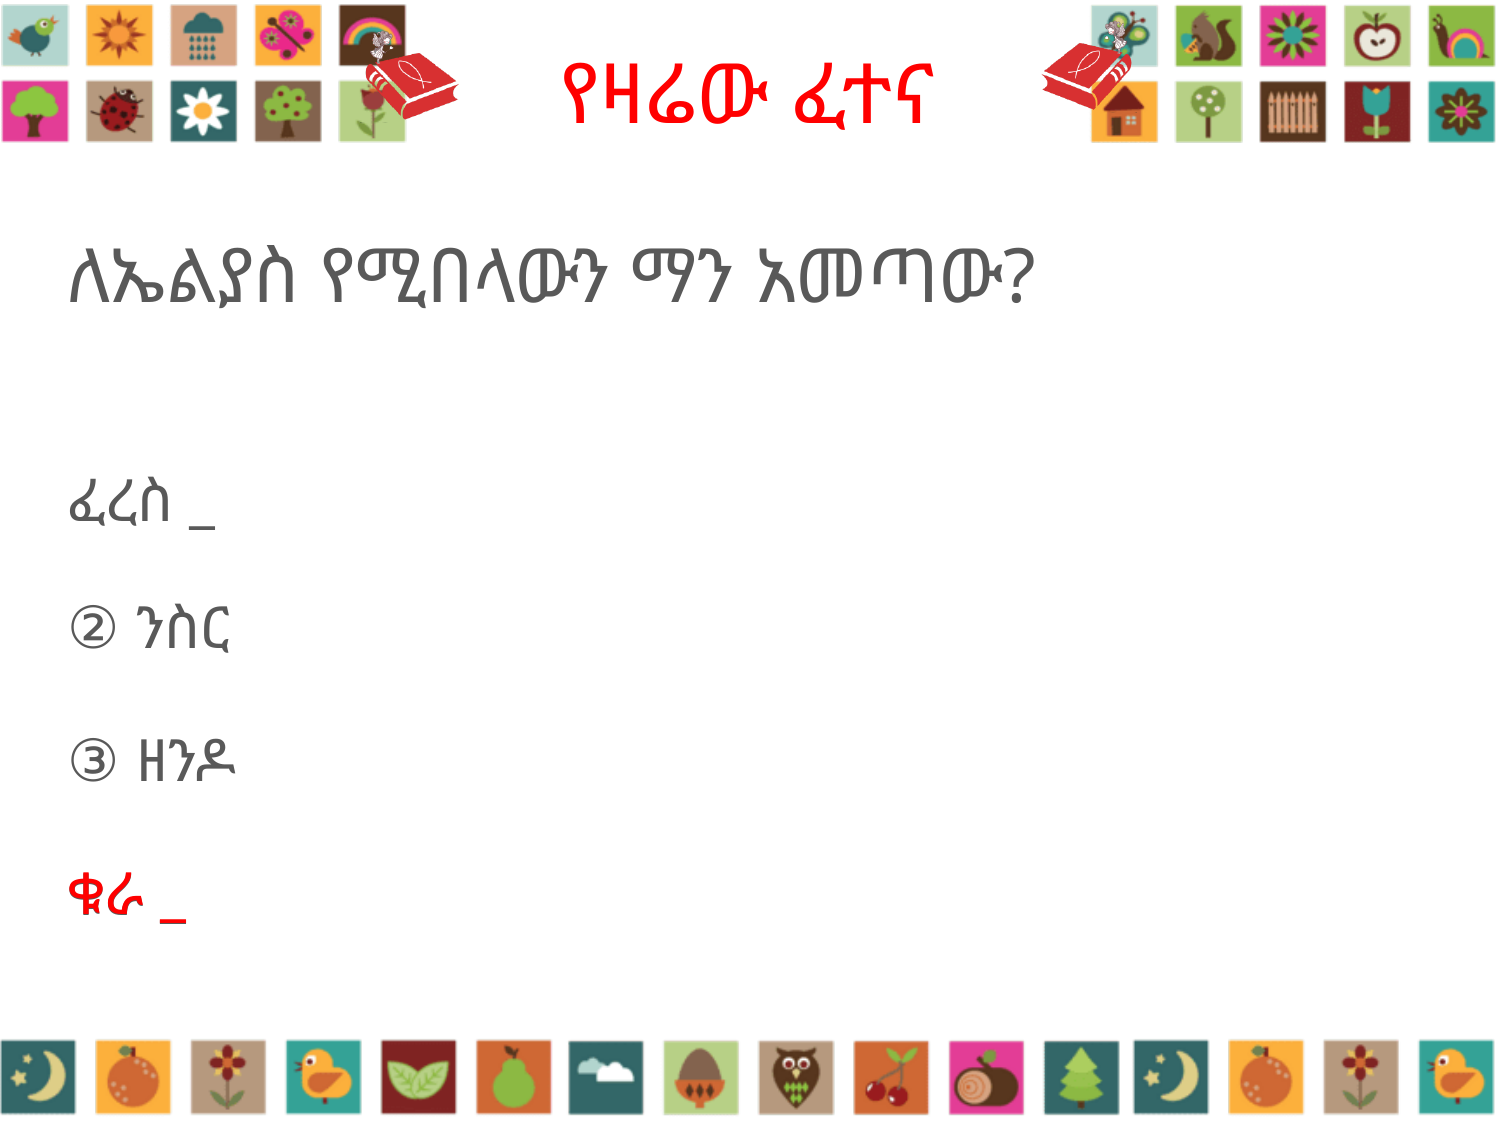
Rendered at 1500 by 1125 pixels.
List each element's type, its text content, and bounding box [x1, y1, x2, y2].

picture [1009, 3, 1500, 150]
picture [0, 3, 491, 150]
text_box ③ ዘንዶ [53, 716, 1483, 801]
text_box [0, 1028, 1500, 1118]
text_box ለኤልያስ የሚበላውን ማን አመጣው? [53, 219, 1436, 325]
text_box የዛሬው ፈተና [424, 32, 1078, 148]
text_box ፈረስ _ [53, 456, 1436, 541]
text_box ② ንስር [53, 582, 1436, 668]
text_box ቁራ _ [53, 849, 1483, 934]
